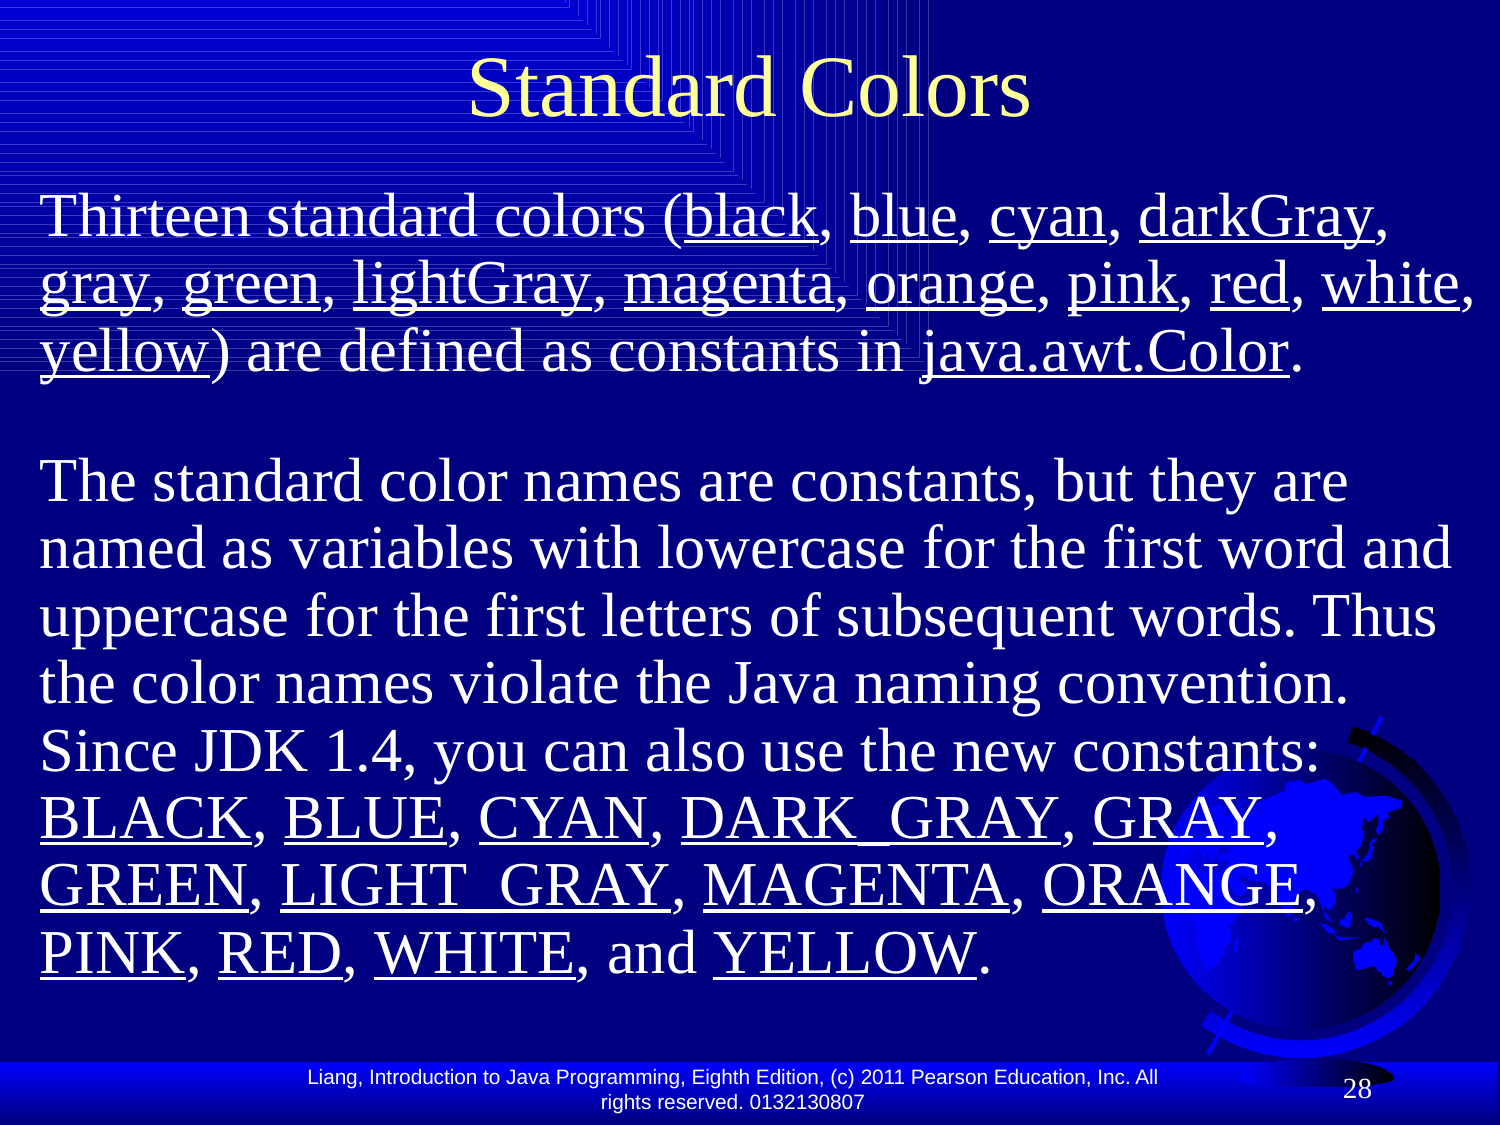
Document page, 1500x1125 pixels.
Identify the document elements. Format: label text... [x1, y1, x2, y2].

list Thirteen standard colors (black, blue, cyan, darkGray, gray, green, lightGray, magenta, orange, pink, red, white, yellow) are defined as constants in java.awt.Color. The standard color names are constants, but they are named as variables with lowercase for the first word and uppercase for the first letters of subsequent words. Thus the color names violate the Java naming convention. Since JDK 1.4, you can also use the new constants: BLACK, BLUE, CYAN, DARK_GRAY, GRAY, GREEN, LIGHT_GRAY, MAGENTA, ORANGE, PINK, RED, WHITE, and YELLOW. [24, 174, 1500, 1076]
title Standard Colors [112, 24, 1388, 138]
slide_number 28 [1074, 1076, 1388, 1125]
